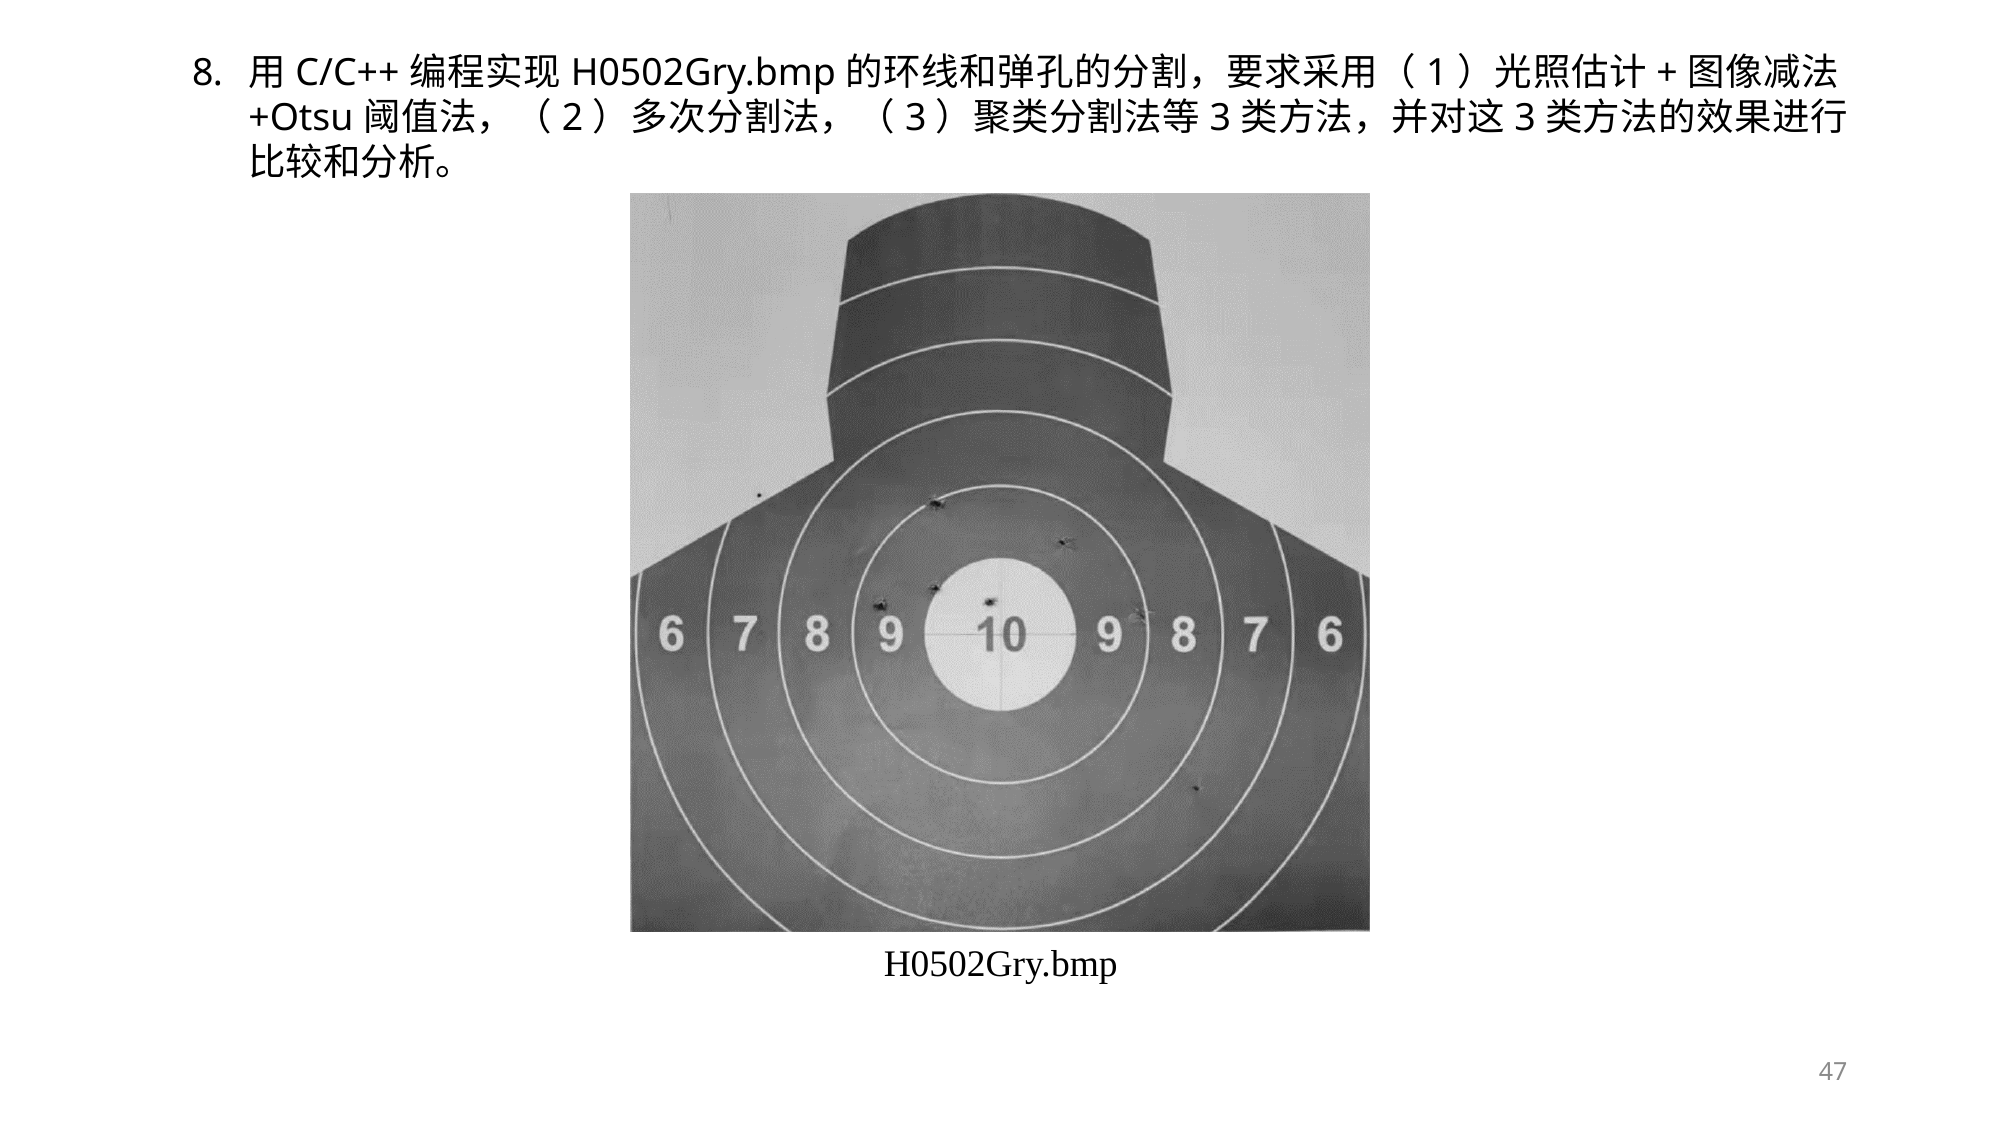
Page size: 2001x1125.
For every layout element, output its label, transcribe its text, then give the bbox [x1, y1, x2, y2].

text_box 用C/C++编程实现H0502Gry.bmp的环线和弹孔的分割，要求采用（1）光照估计+图像减法+Otsu阈值法，（2）多次分割法，（3）聚类分割法等3类方法，并对这3类方法的效果进行比较和分析。 [102, 41, 1863, 191]
picture [630, 193, 1370, 932]
text_box H0502Gry.bmp [868, 931, 1870, 992]
slide_number 47 [1412, 1042, 1863, 1103]
